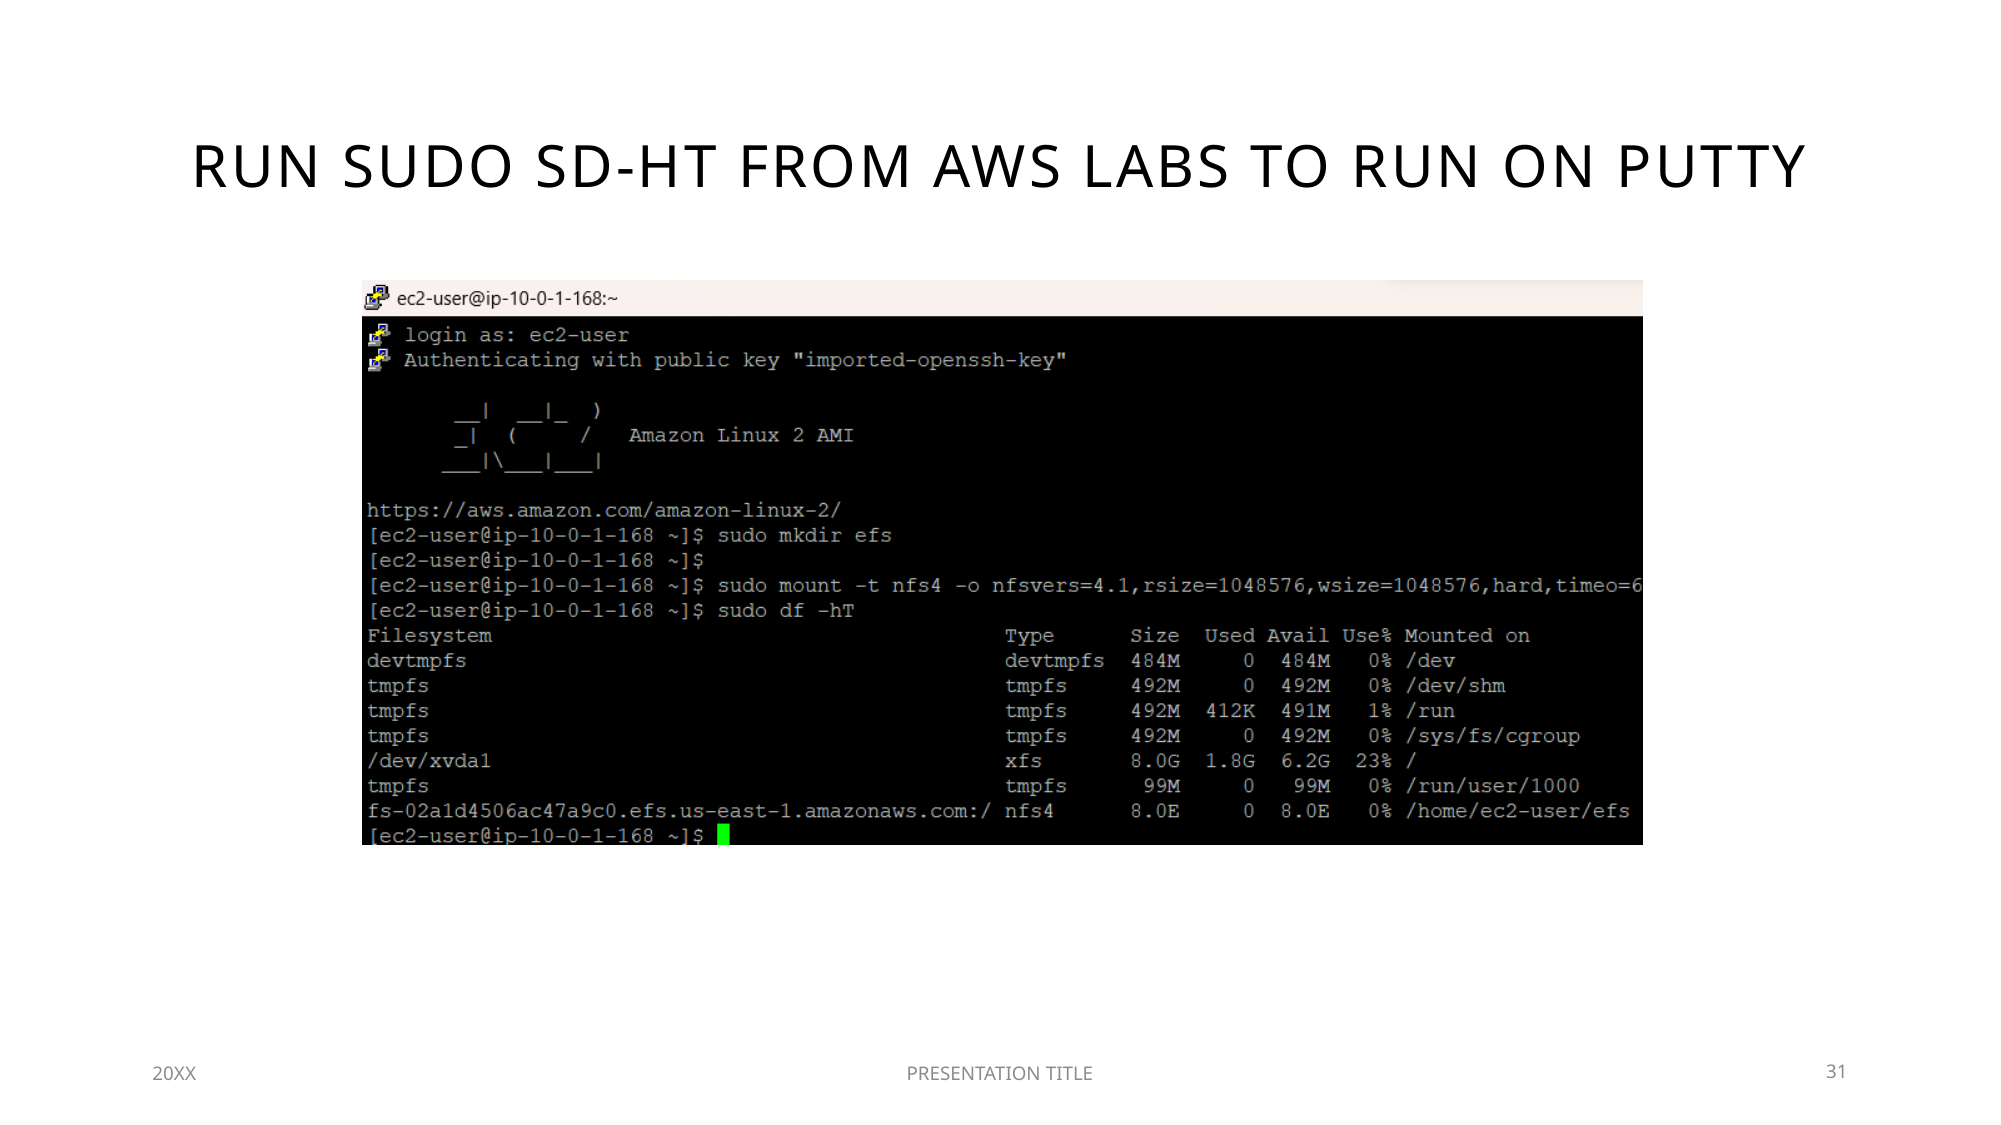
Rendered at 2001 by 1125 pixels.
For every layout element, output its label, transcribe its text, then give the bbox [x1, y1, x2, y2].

picture [362, 280, 1643, 845]
footer PRESENTATION TITLE [662, 1042, 1338, 1103]
slide_number 20XX [137, 1042, 588, 1103]
slide_number 31 [1412, 1042, 1863, 1103]
title RUN SUDO SD-HT FROM AWS LABS TO RUN ON PUTTY [137, 59, 1863, 278]
